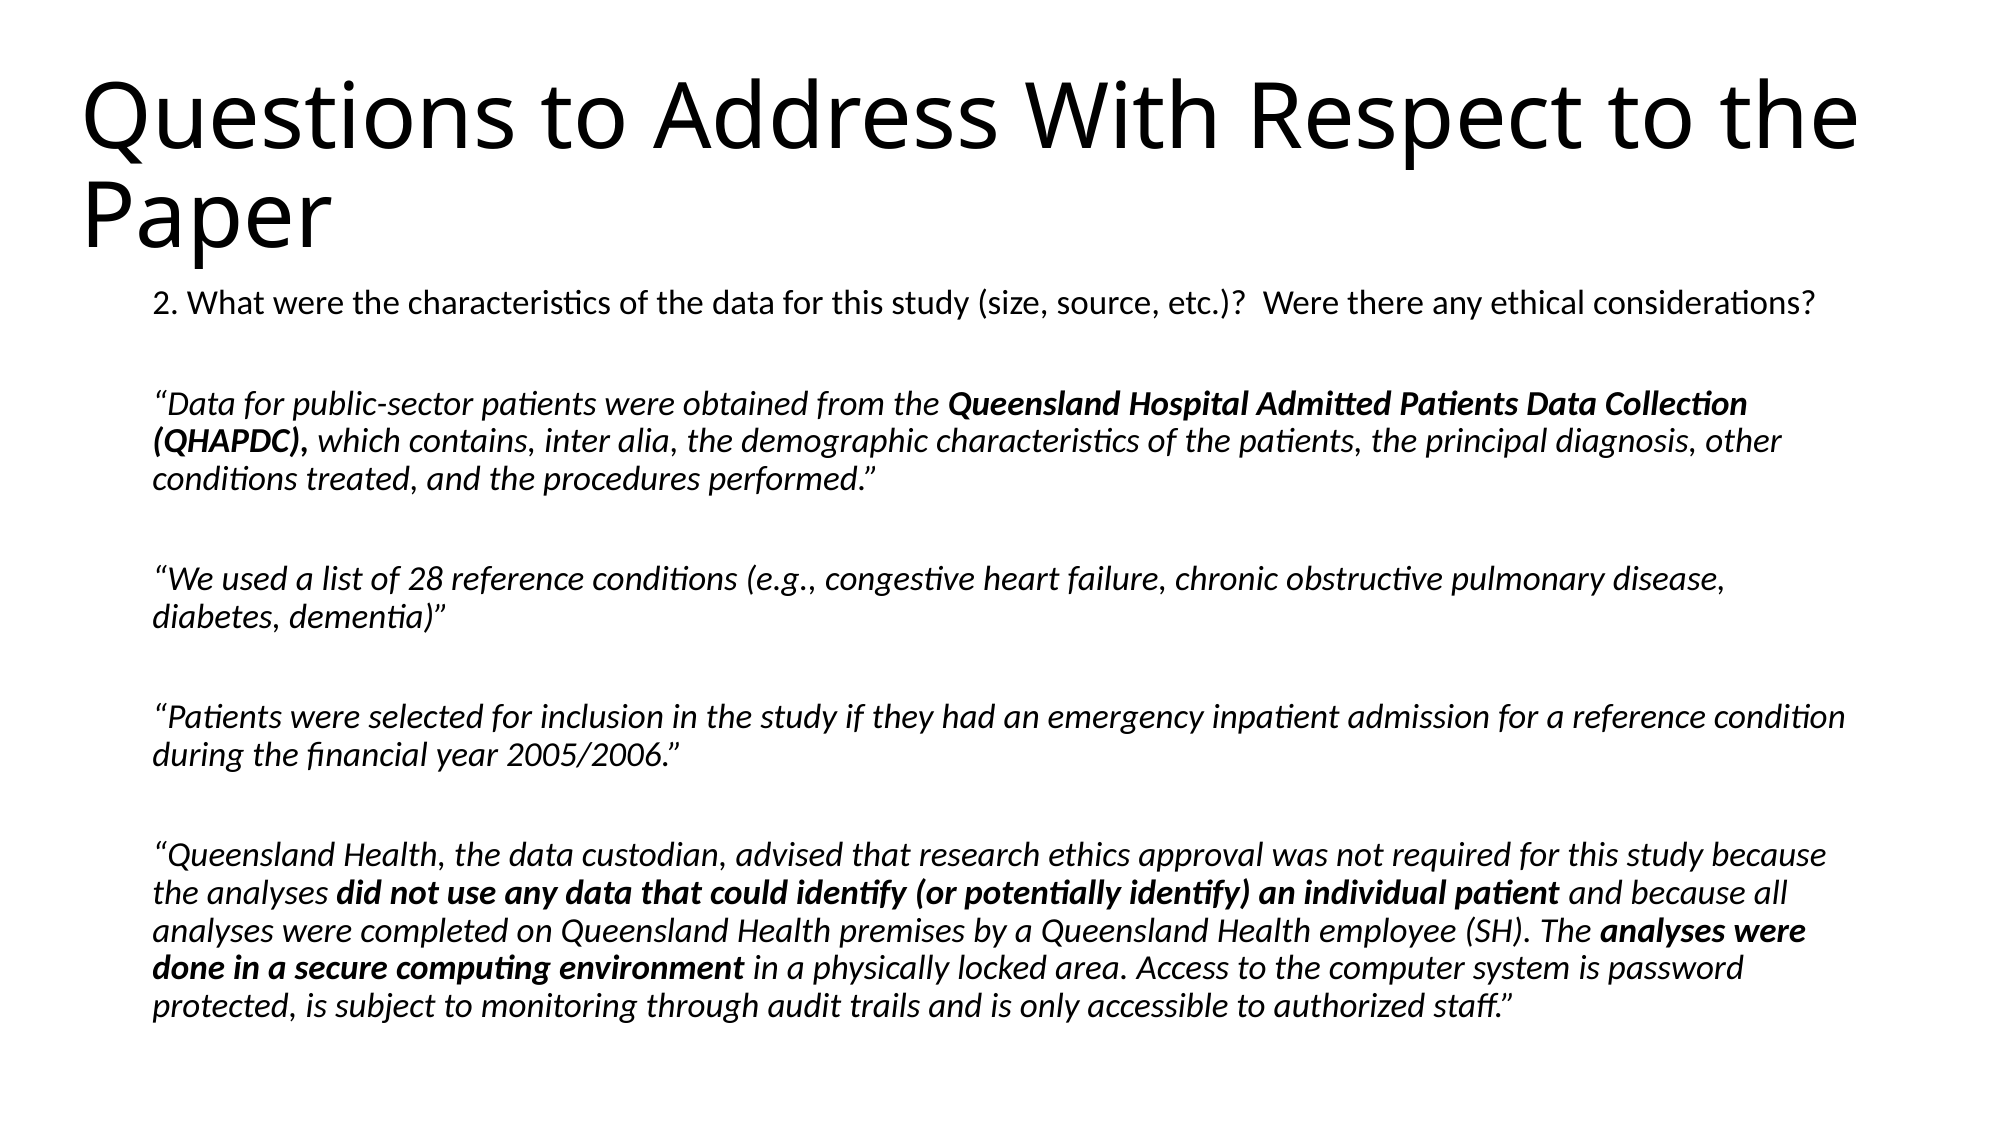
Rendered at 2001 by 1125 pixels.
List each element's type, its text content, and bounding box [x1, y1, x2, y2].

list 2. What were the characteristics of the data for this study (size, source, etc.)? Were there any ethical considerations? “Data for public-sector patients were obtained from the Queensland Hospital Admitted Patients Data Collection (QHAPDC), which contains, inter alia, the demographic characteristics of the patients, the principal diagnosis, other conditions treated, and the procedures performed.” “We used a list of 28 reference conditions (e.g., congestive heart failure, chronic obstructive pulmonary disease, diabetes, dementia)” “Patients were selected for inclusion in the study if they had an emergency inpatient admission for a reference condition during the financial year 2005/2006.” “Queensland Health, the data custodian, advised that research ethics approval was not required for this study because the analyses did not use any data that could identify (or potentially identify) an individual patient and because all analyses were completed on Queensland Health premises by a Queensland Health employee (SH). The analyses were done in a secure computing environment in a physically locked area. Access to the computer system is password protected, is subject to monitoring through audit trails and is only accessible to authorized staff.” [137, 277, 1863, 1081]
title Questions to Address With Respect to the Paper [65, 59, 1947, 278]
